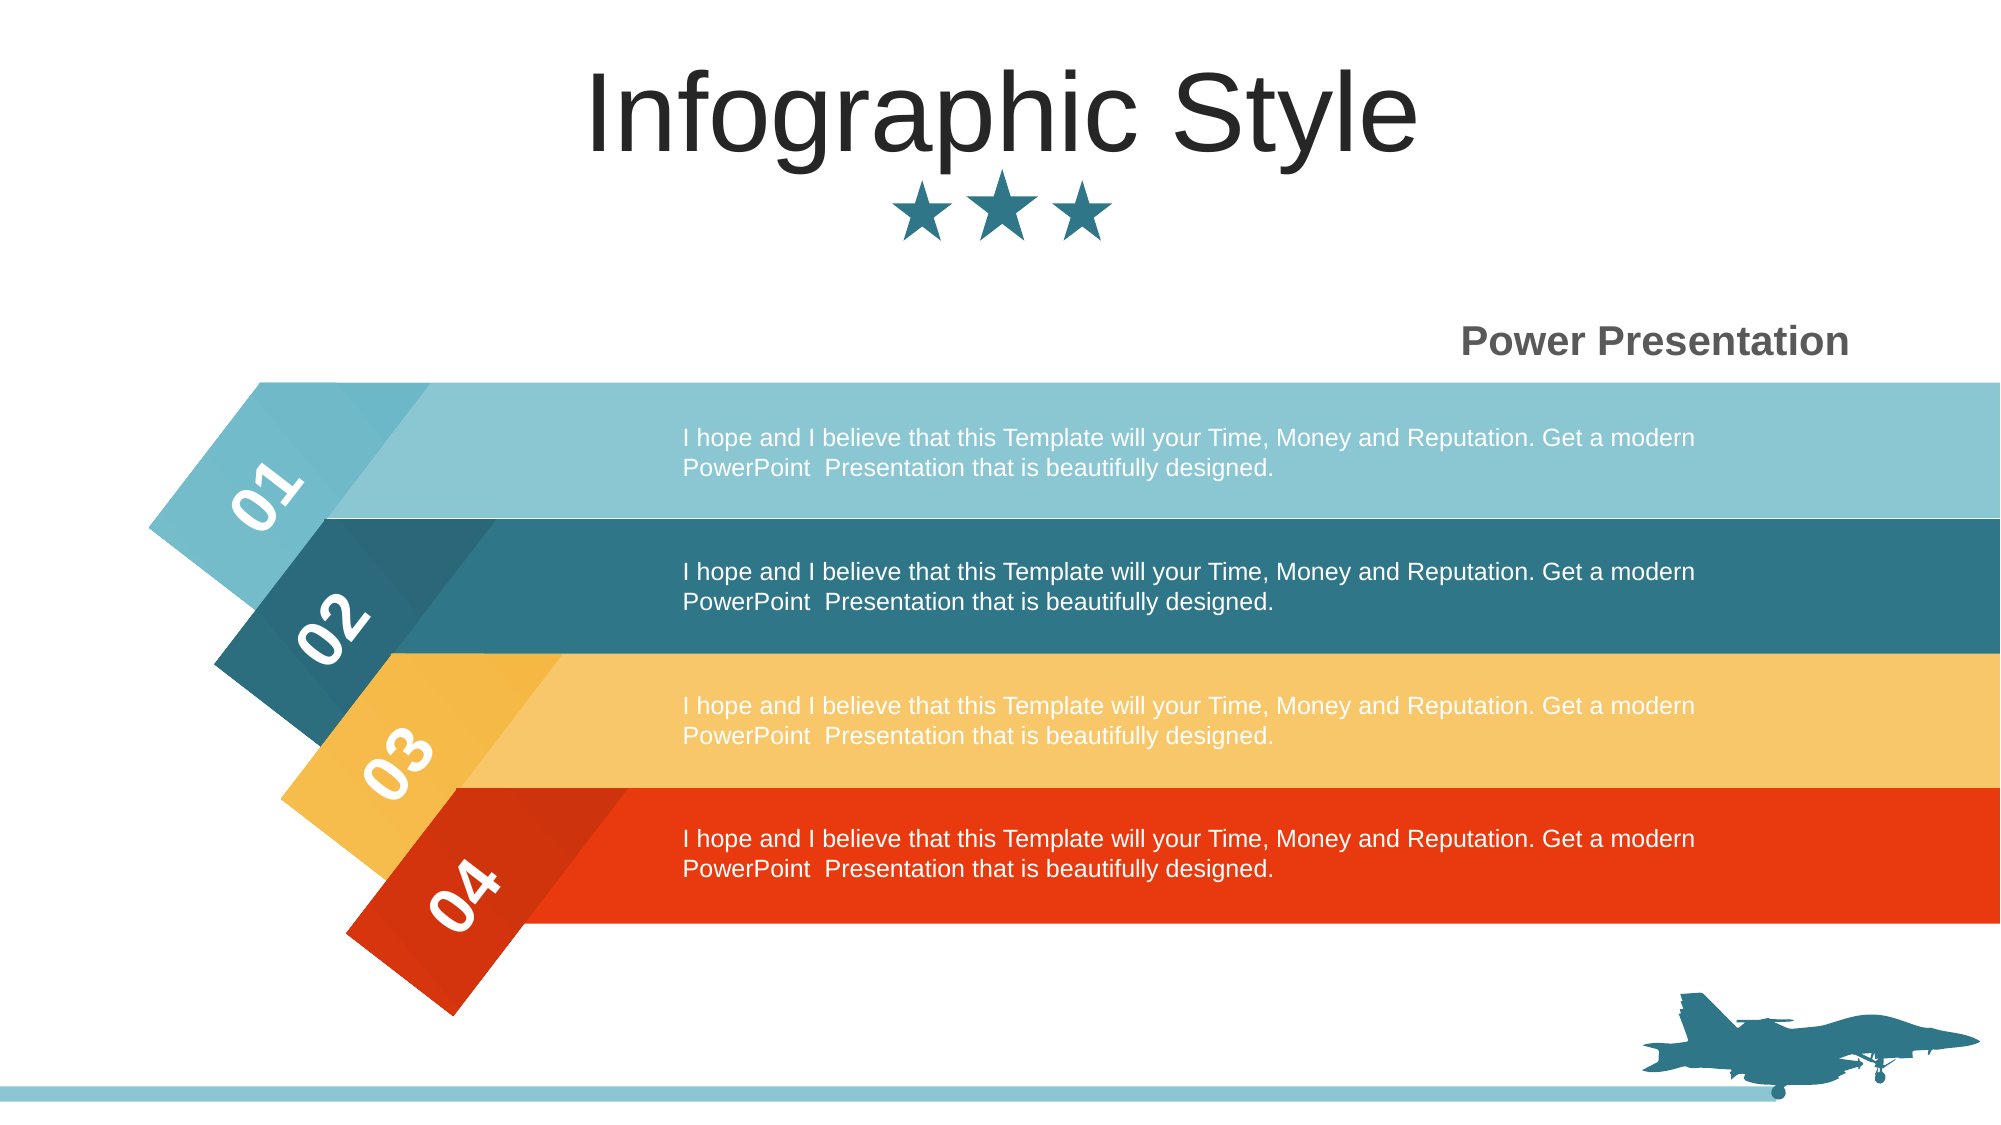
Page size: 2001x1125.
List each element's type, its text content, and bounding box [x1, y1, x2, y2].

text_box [148, 382, 2000, 611]
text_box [346, 788, 2000, 1017]
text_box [214, 519, 2000, 748]
list Infographic Style [53, 55, 1952, 175]
text_box Power Presentation [1440, 306, 1851, 372]
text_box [280, 653, 2000, 882]
